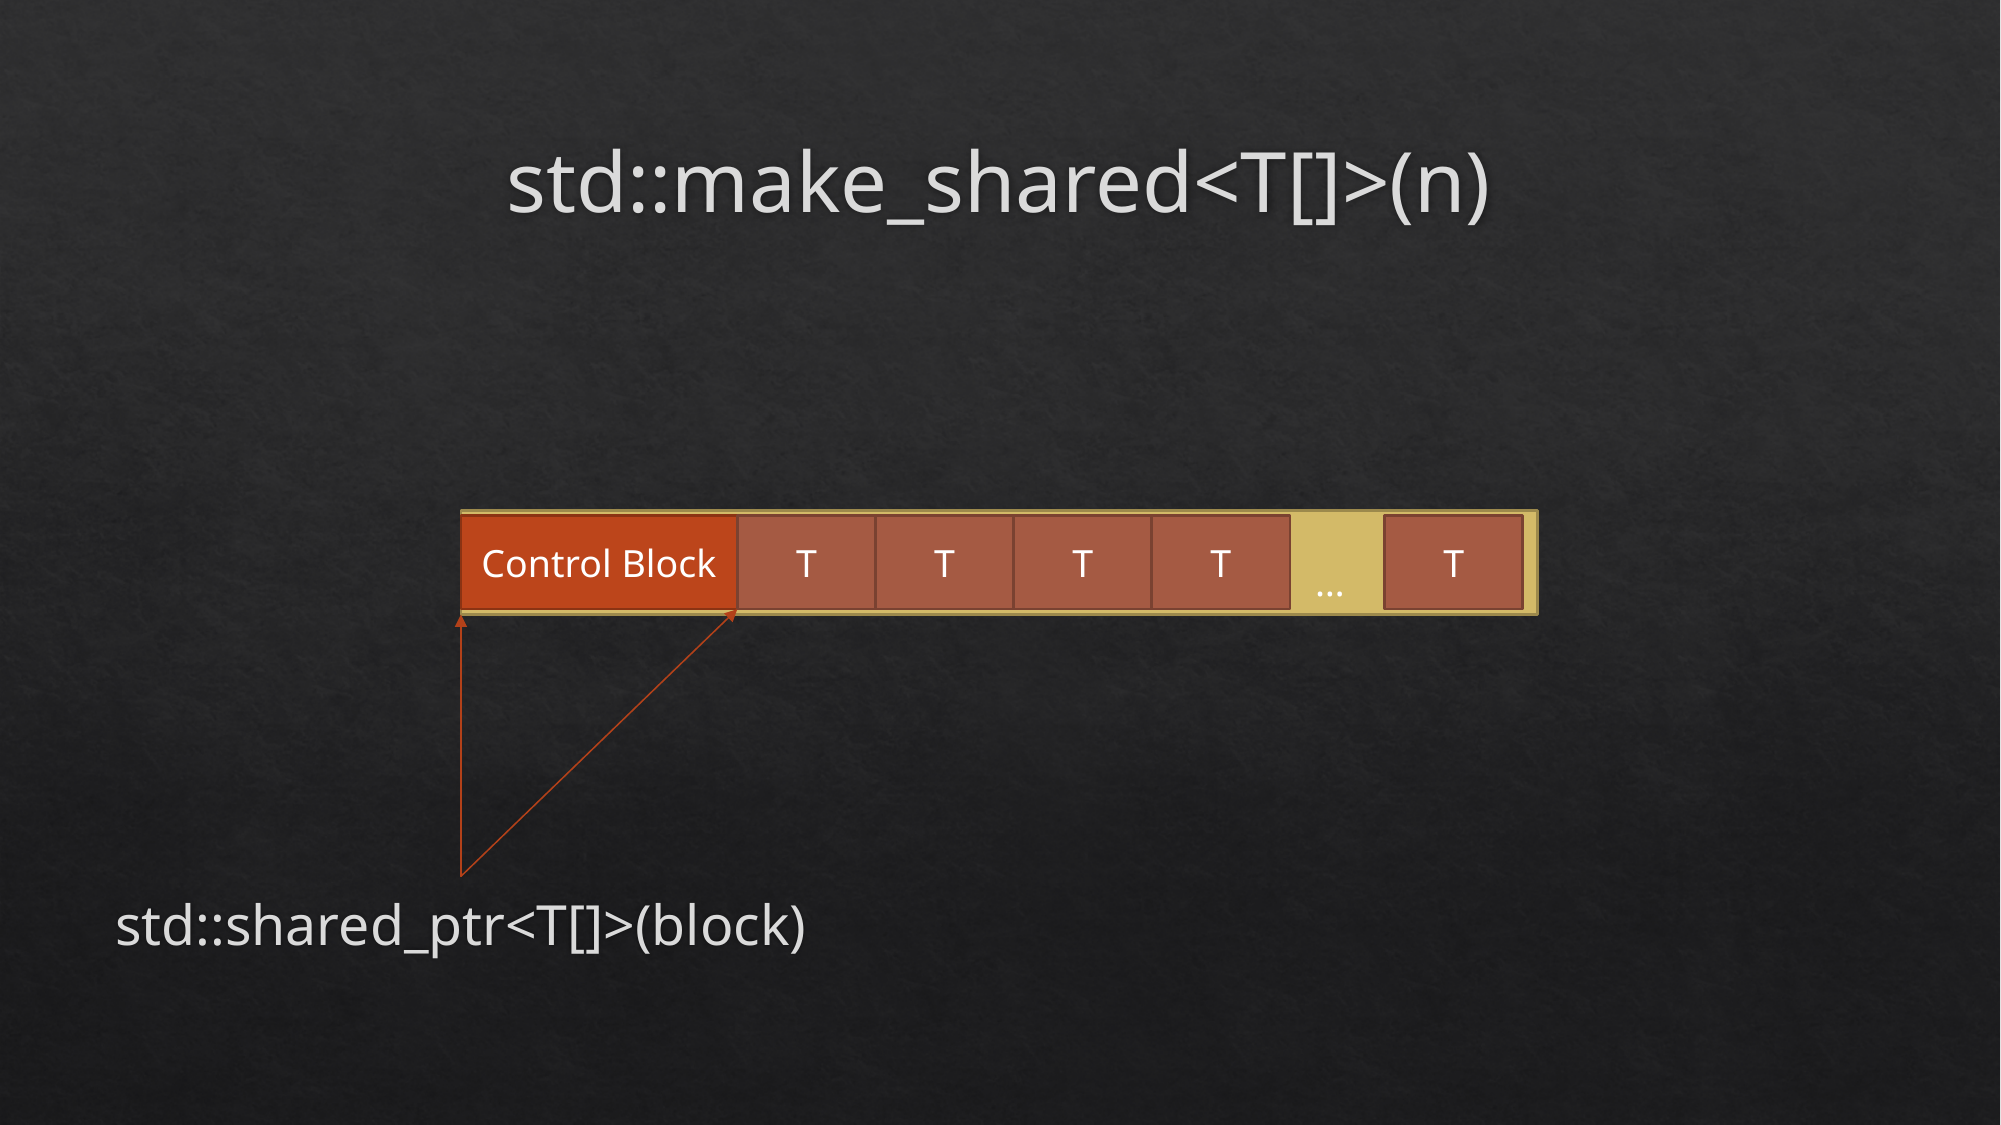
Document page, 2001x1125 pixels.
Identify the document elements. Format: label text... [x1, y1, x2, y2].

title std::make_shared<T[]>(n) [149, 99, 1849, 260]
text_box Control Block [460, 514, 736, 606]
text_box T [1383, 514, 1524, 610]
text_box [460, 509, 1539, 616]
text_box T [1150, 514, 1291, 610]
text_box std::shared_ptr<T[]>(block) [96, 876, 826, 971]
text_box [460, 608, 738, 877]
text_box T [736, 514, 874, 610]
text_box T [1012, 514, 1150, 610]
text_box … [1300, 551, 1421, 611]
text_box T [874, 514, 1012, 610]
